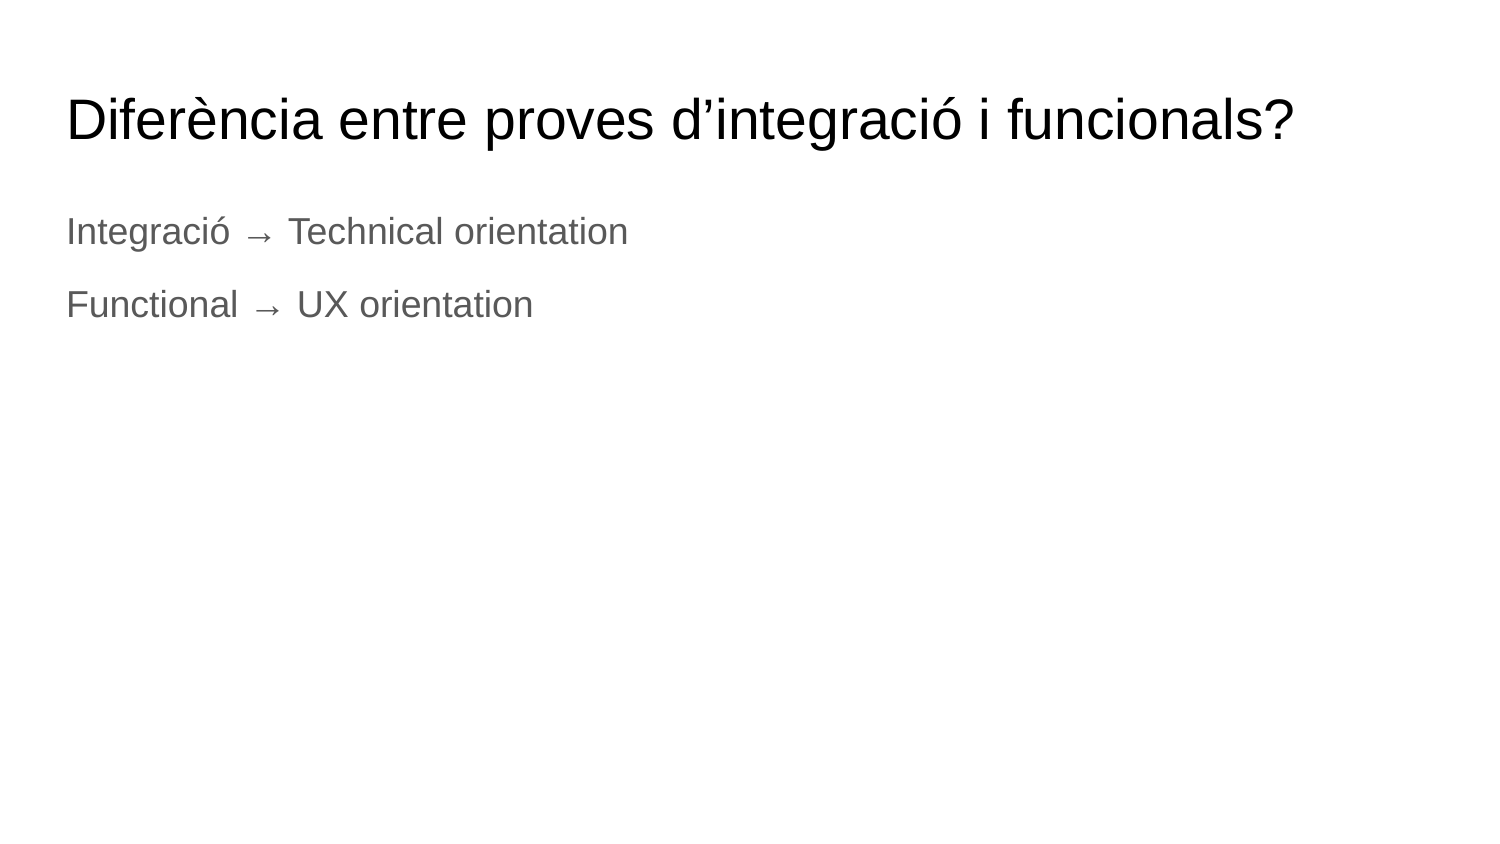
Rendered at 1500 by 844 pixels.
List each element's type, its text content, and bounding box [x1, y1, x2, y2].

title Diferència entre proves d’integració i funcionals? [51, 72, 1449, 167]
list Integració → Technical orientation Functional → UX orientation [51, 189, 1449, 750]
